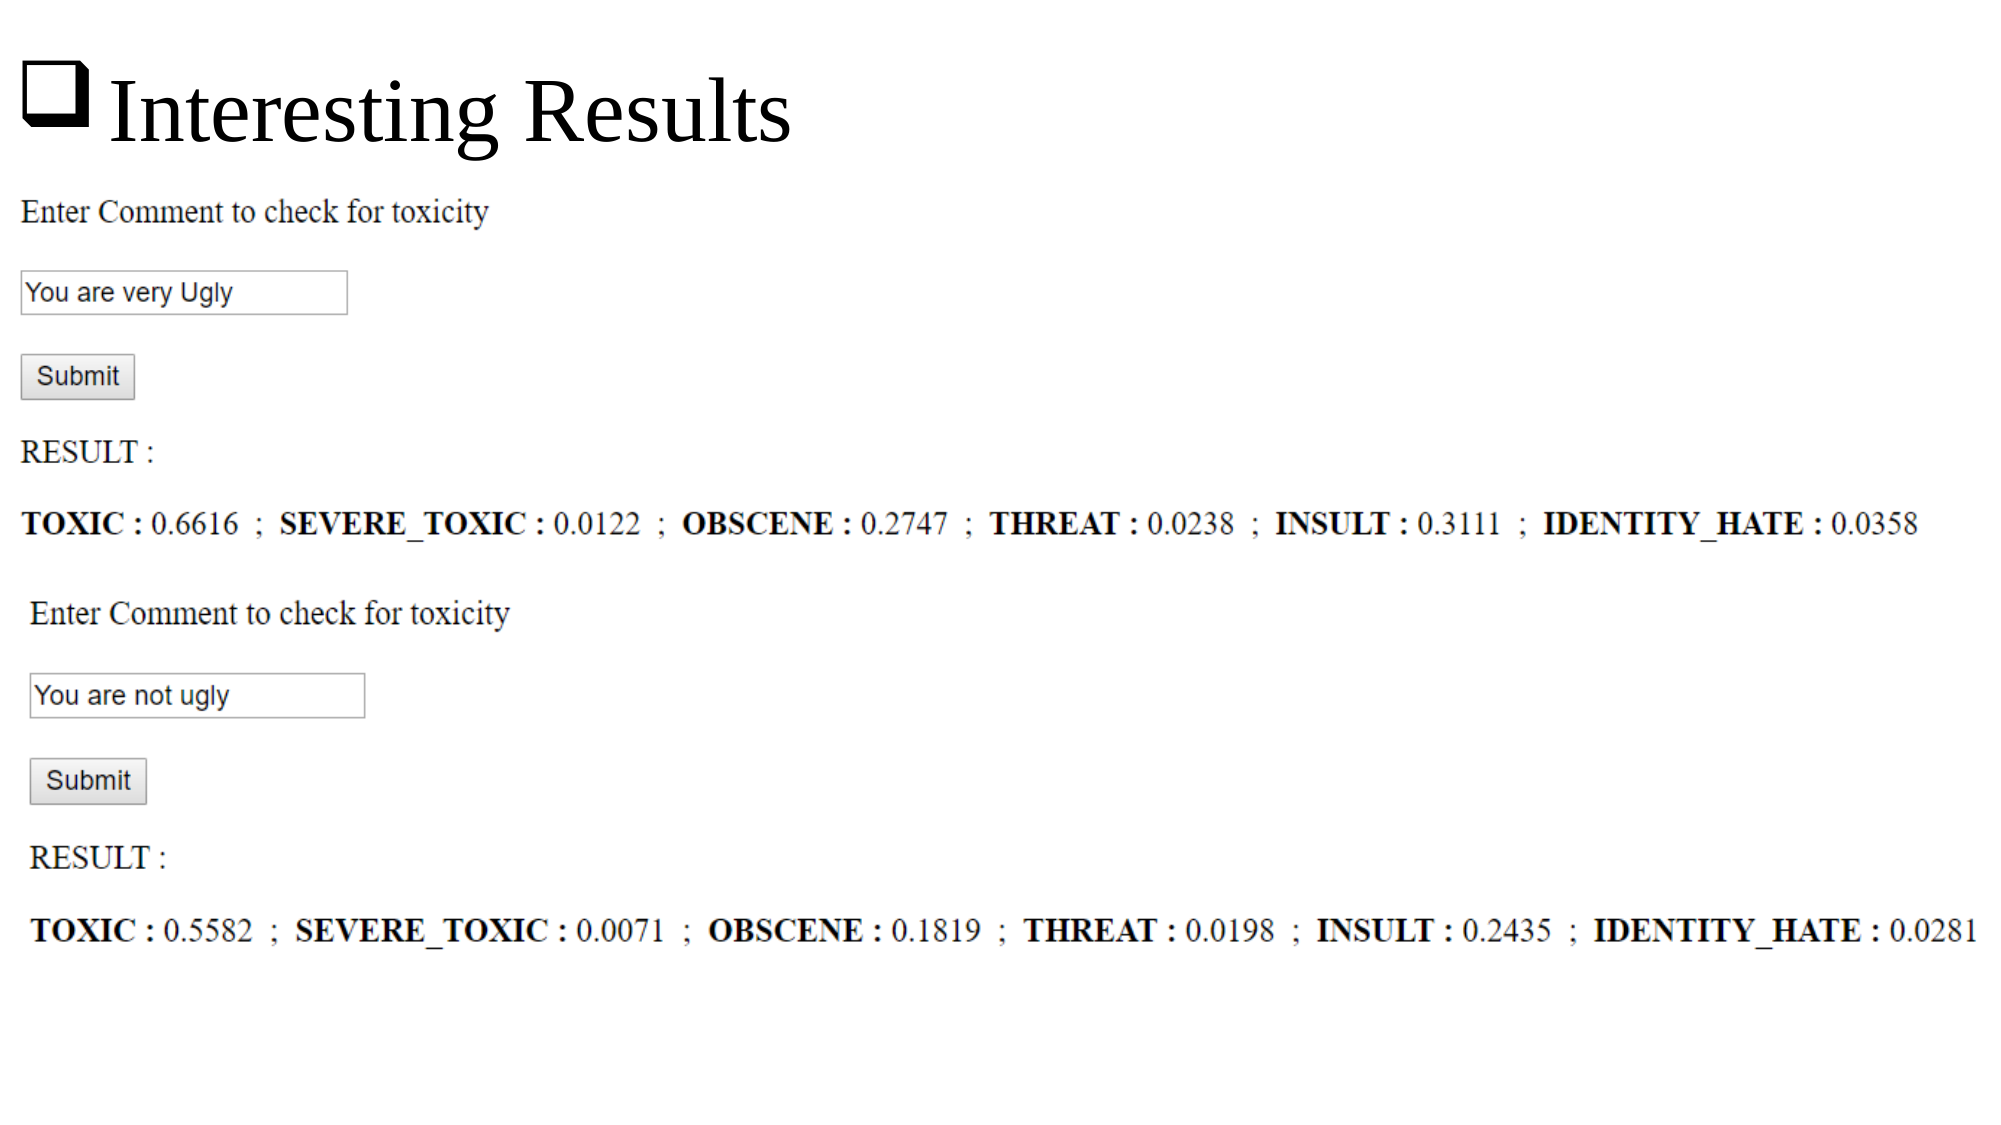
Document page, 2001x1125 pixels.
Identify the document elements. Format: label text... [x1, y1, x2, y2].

picture [18, 178, 1963, 563]
title Interesting Results [0, 3, 1725, 221]
picture [21, 573, 1982, 1001]
